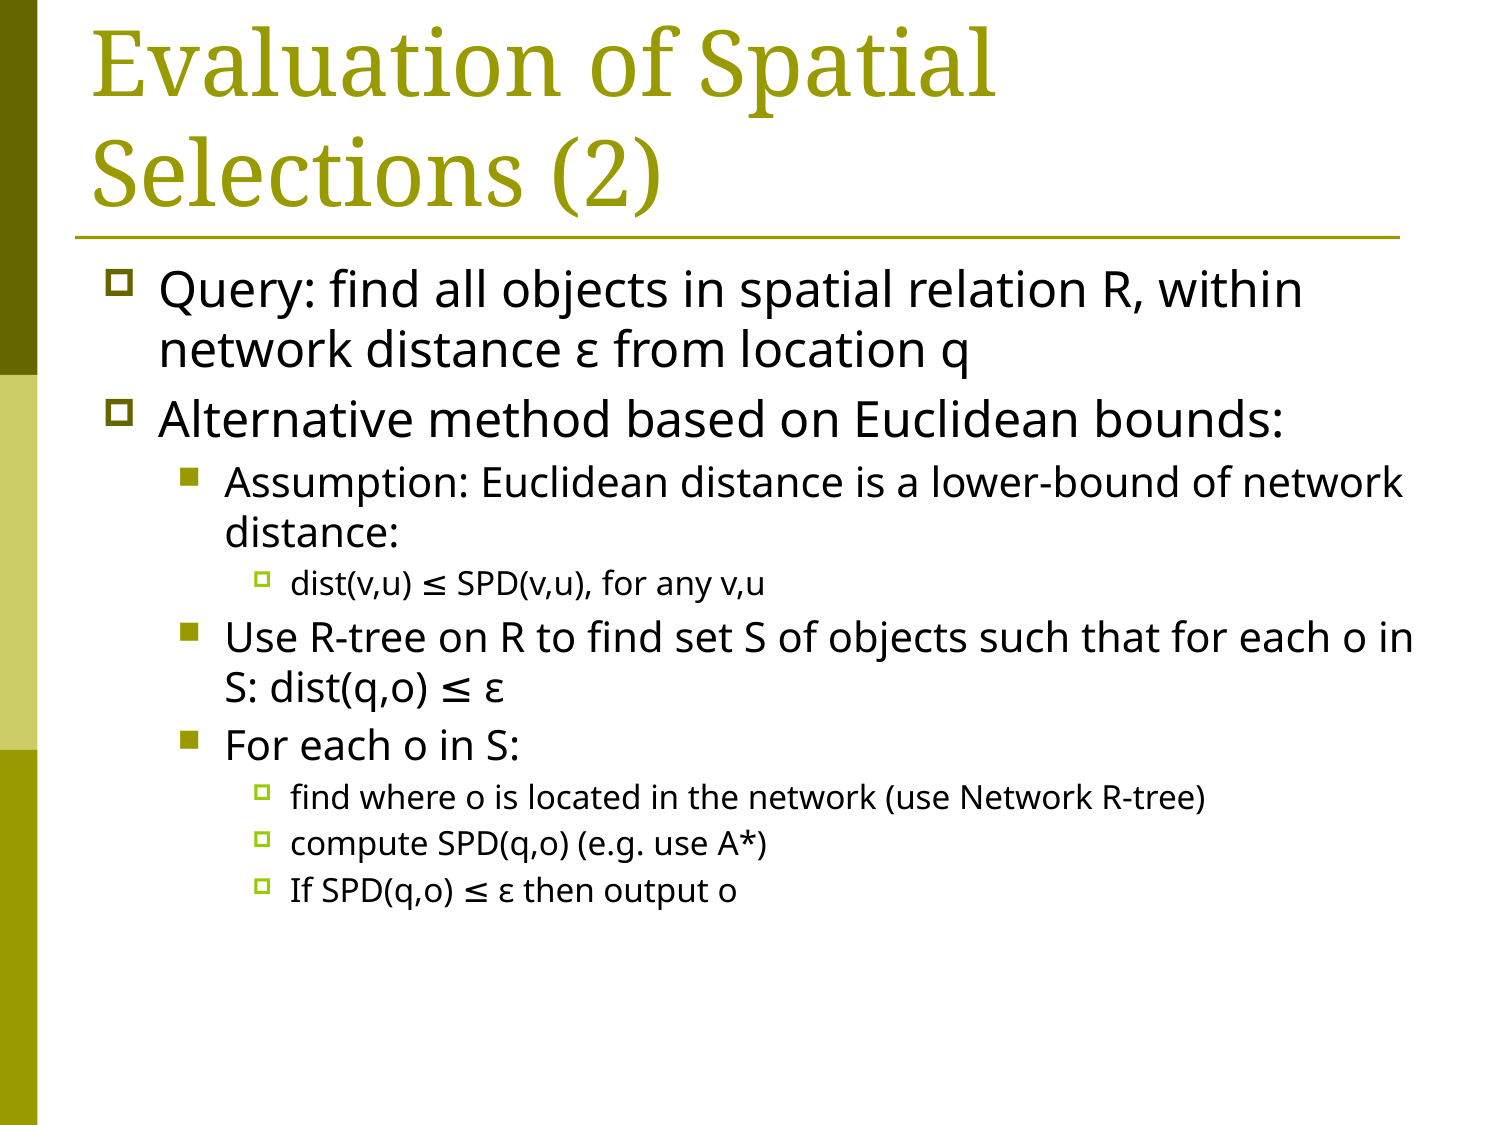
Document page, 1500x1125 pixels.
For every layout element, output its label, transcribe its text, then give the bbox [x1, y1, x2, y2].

title Evaluation of Spatial Selections (2) [75, 45, 1425, 233]
list Query: find all objects in spatial relation R, within network distance ε from location q Alternative method based on Euclidean bounds: Assumption: Euclidean distance is a lower-bound of network distance: dist(v,u) ≤ SPD(v,u), for any v,u Use R-tree on R to find set S of objects such that for each o in S: dist(q,o) ≤ ε For each o in S: find where o is located in the network (use Network R-tree) compute SPD(q,o) (e.g. use A*) If SPD(q,o) ≤ ε then output o [87, 249, 1438, 1038]
